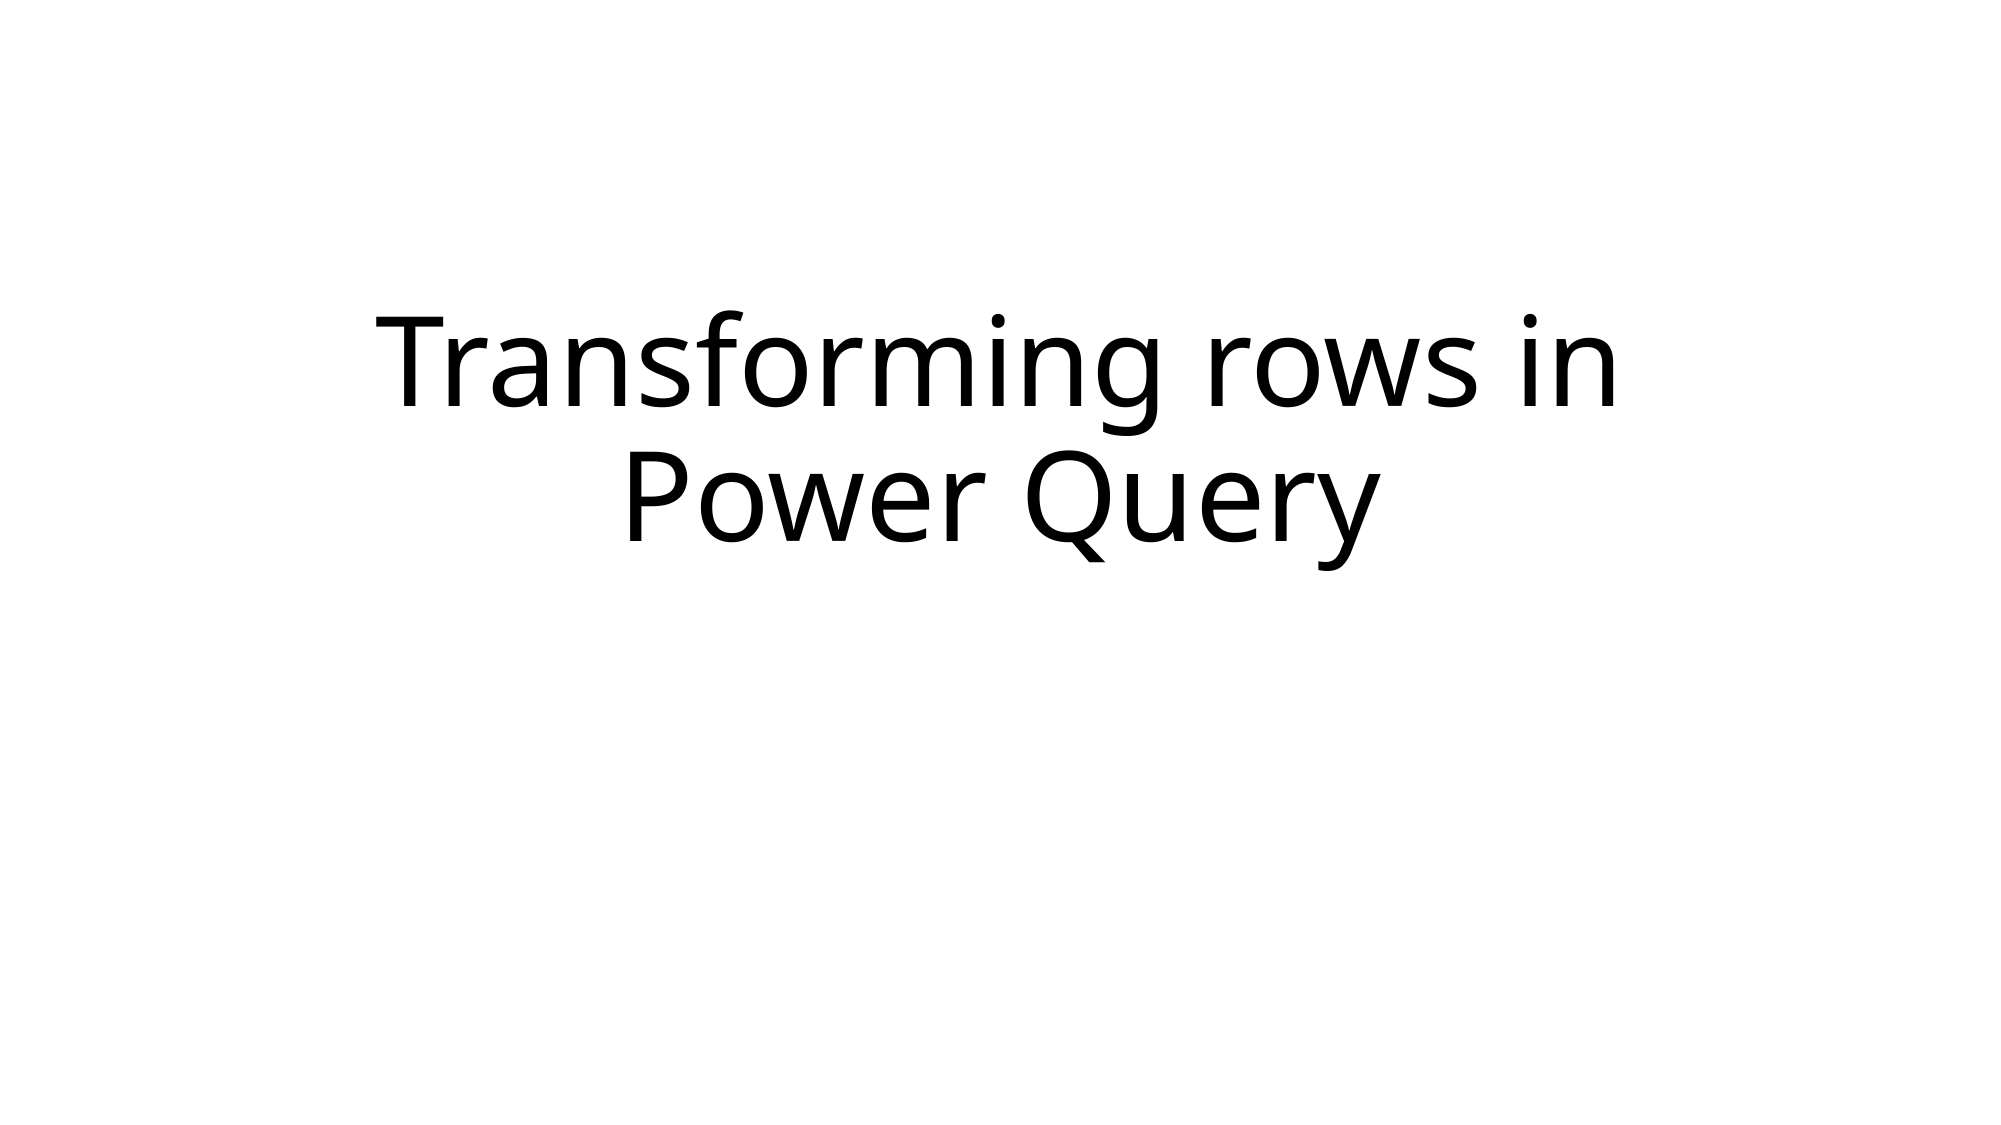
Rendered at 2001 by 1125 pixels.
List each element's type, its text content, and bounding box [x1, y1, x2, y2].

title Transforming rows in Power Query [249, 184, 1750, 576]
